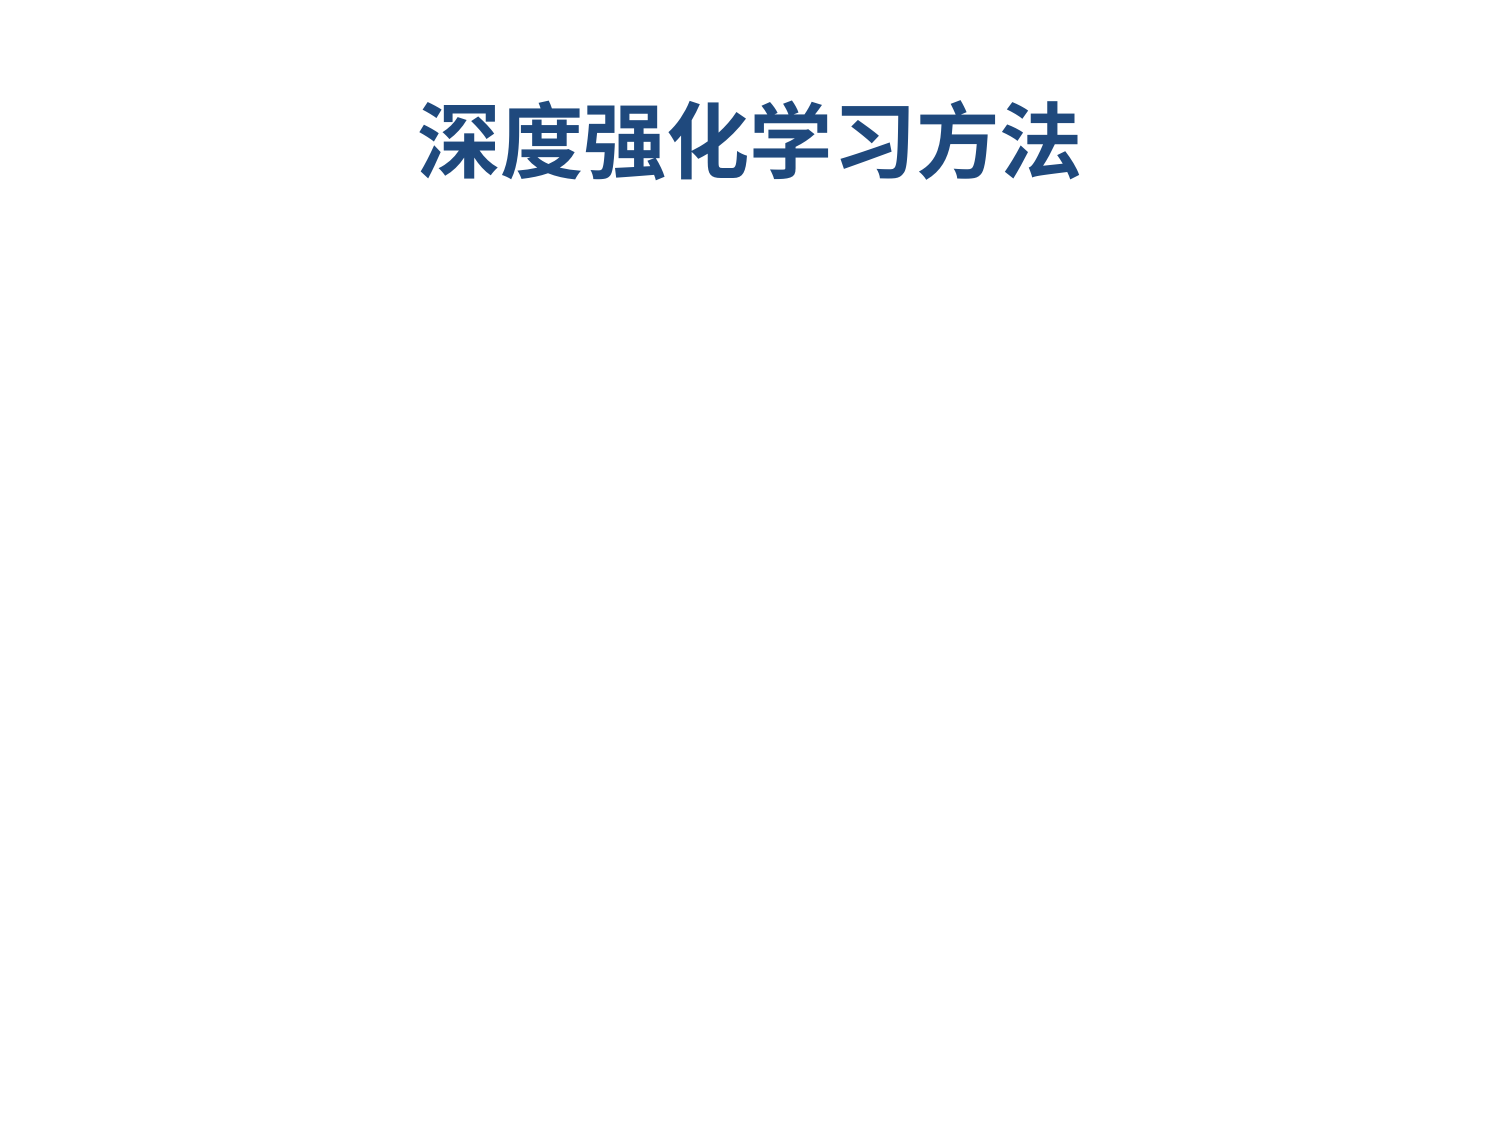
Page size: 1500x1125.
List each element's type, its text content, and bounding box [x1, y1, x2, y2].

title 深度强化学习方法 [75, 45, 1425, 233]
